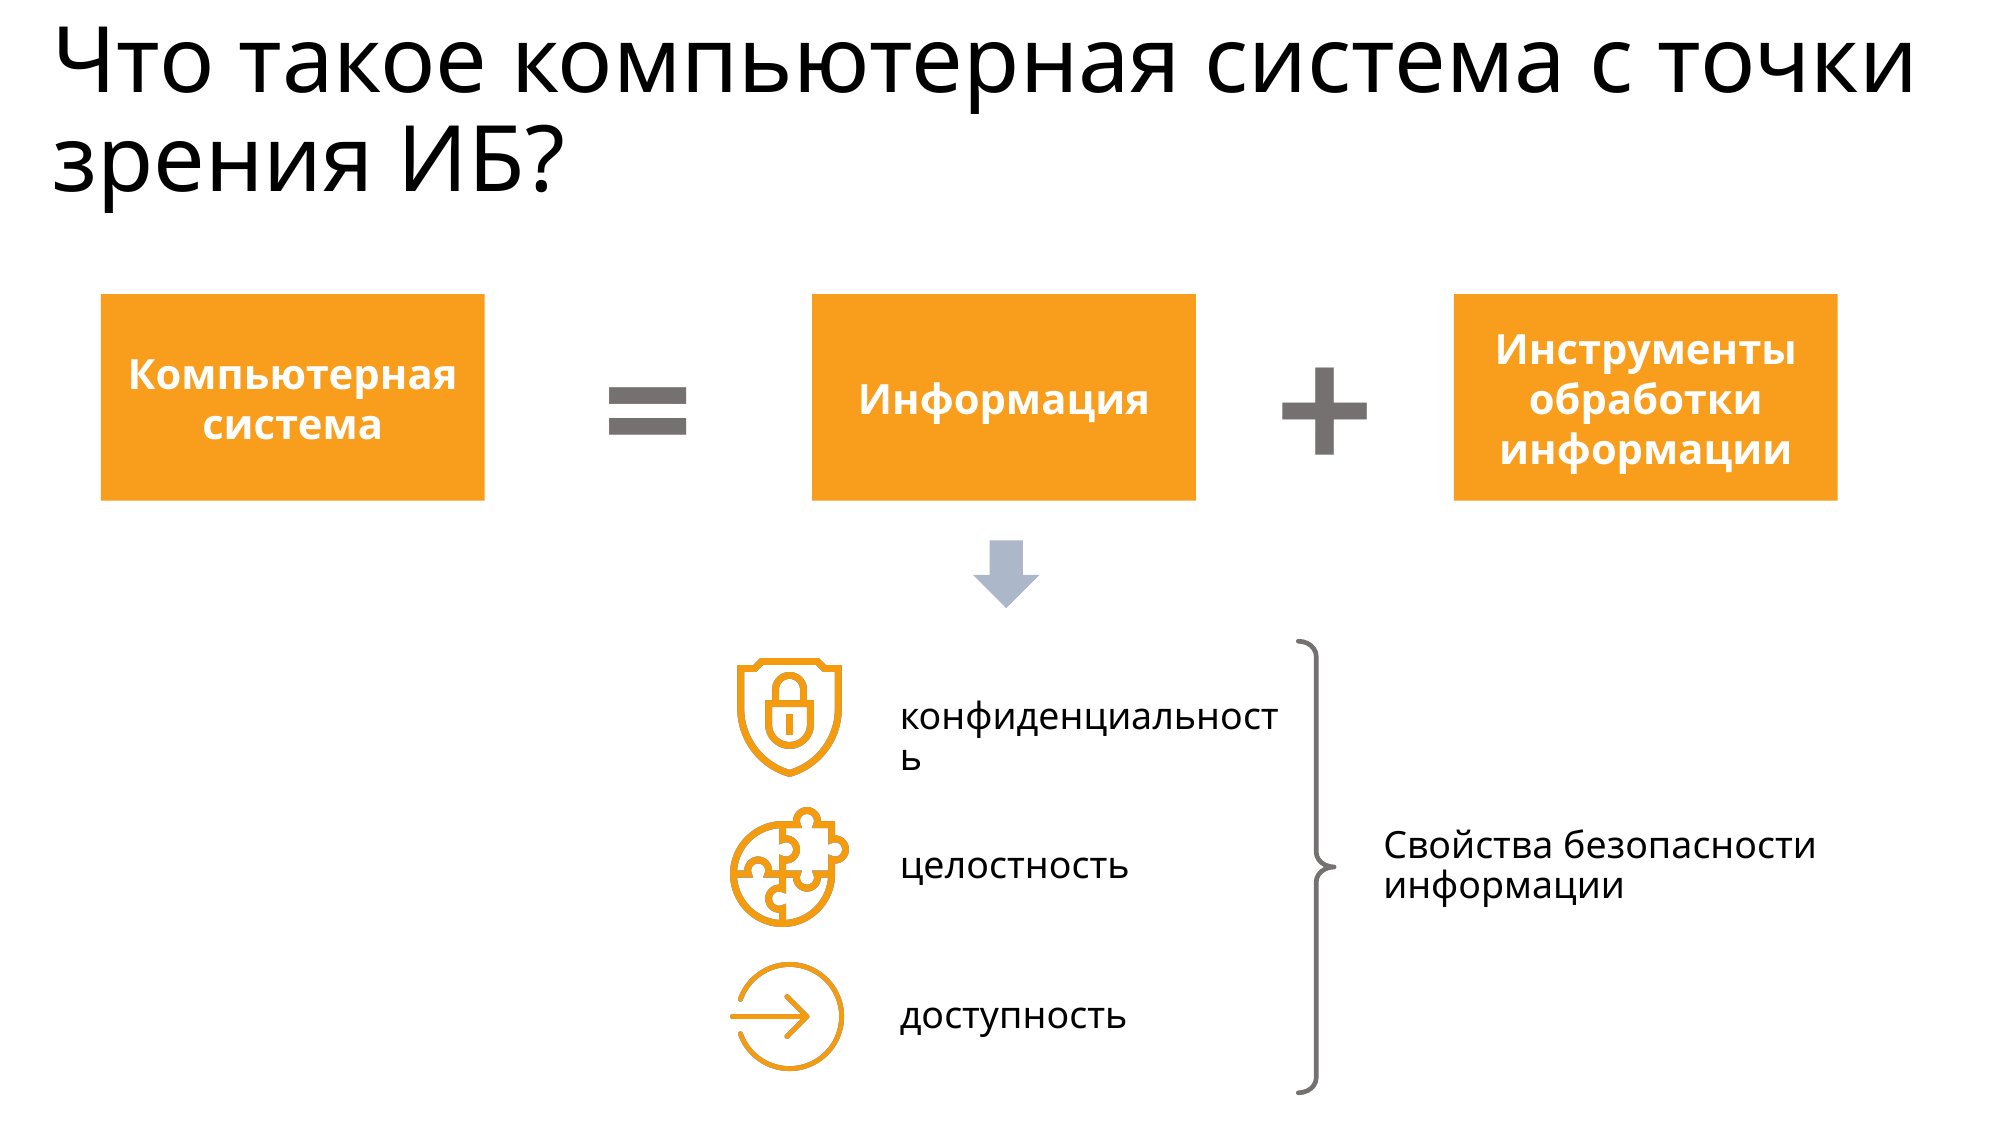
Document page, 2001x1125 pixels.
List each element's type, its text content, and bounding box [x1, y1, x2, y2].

picture [730, 957, 849, 1076]
text_box = [587, 278, 709, 514]
title Что такое компьютерная система с точки зрения ИБ? [37, 3, 1975, 221]
text_box Информация [812, 294, 1196, 501]
text_box Компьютерная система [100, 294, 485, 501]
text_box целостность [884, 839, 1264, 895]
text_box конфиденциальность [884, 690, 1298, 786]
picture [730, 658, 849, 778]
text_box Инструменты обработки информации [1453, 294, 1838, 501]
text_box Свойства безопасности информации [1368, 818, 1838, 915]
text_box [1297, 640, 1335, 1094]
picture [730, 807, 849, 927]
text_box + [1264, 278, 1386, 514]
text_box [973, 540, 1040, 609]
text_box доступность [884, 988, 1264, 1044]
